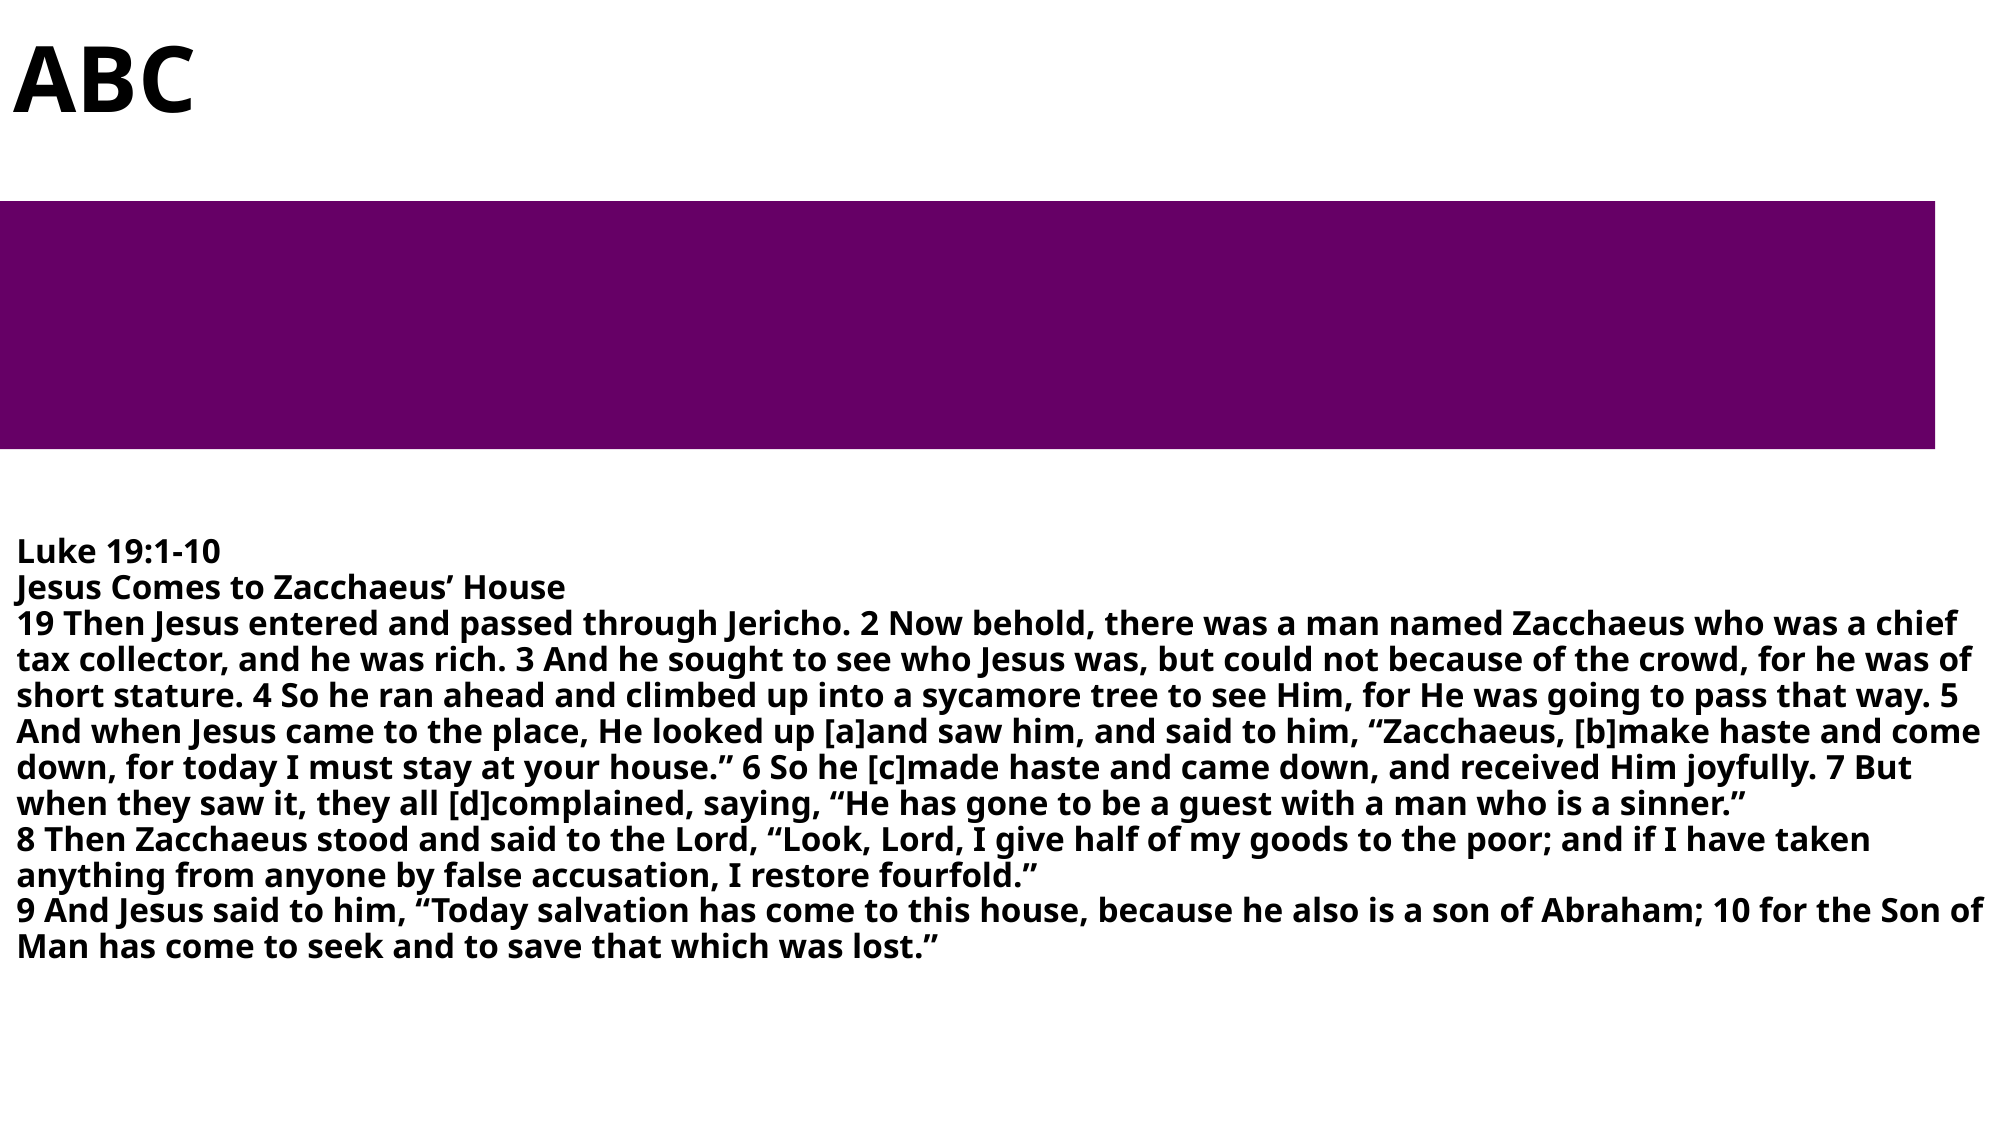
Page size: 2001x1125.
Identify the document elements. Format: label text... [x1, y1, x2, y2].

text_box [0, 201, 1936, 450]
text_box Luke 19:1-10 Jesus Comes to Zacchaeus’ House 19 Then Jesus entered and passed through Jericho. 2 Now behold, there was a man named Zacchaeus who was a chief tax collector, and he was rich. 3 And he sought to see who Jesus was, but could not because of the crowd, for he was of short stature. 4 So he ran ahead and climbed up into a sycamore tree to see Him, for He was going to pass that way. 5 And when Jesus came to the place, He looked up [a]and saw him, and said to him, “Zacchaeus, [b]make haste and come down, for today I must stay at your house.” 6 So he [c]made haste and came down, and received Him joyfully. 7 But when they saw it, they all [d]complained, saying, “He has gone to be a guest with a man who is a sinner.” 8 Then Zacchaeus stood and said to the Lord, “Look, Lord, I give half of my goods to the poor; and if I have taken anything from anyone by false accusation, I restore fourfold.” 9 And Jesus said to him, “Today salvation has come to this house, because he also is a son of Abraham; 10 for the Son of Man has come to seek and to save that which was lost.” [1, 527, 2000, 1010]
title ABC [0, 3, 2000, 164]
